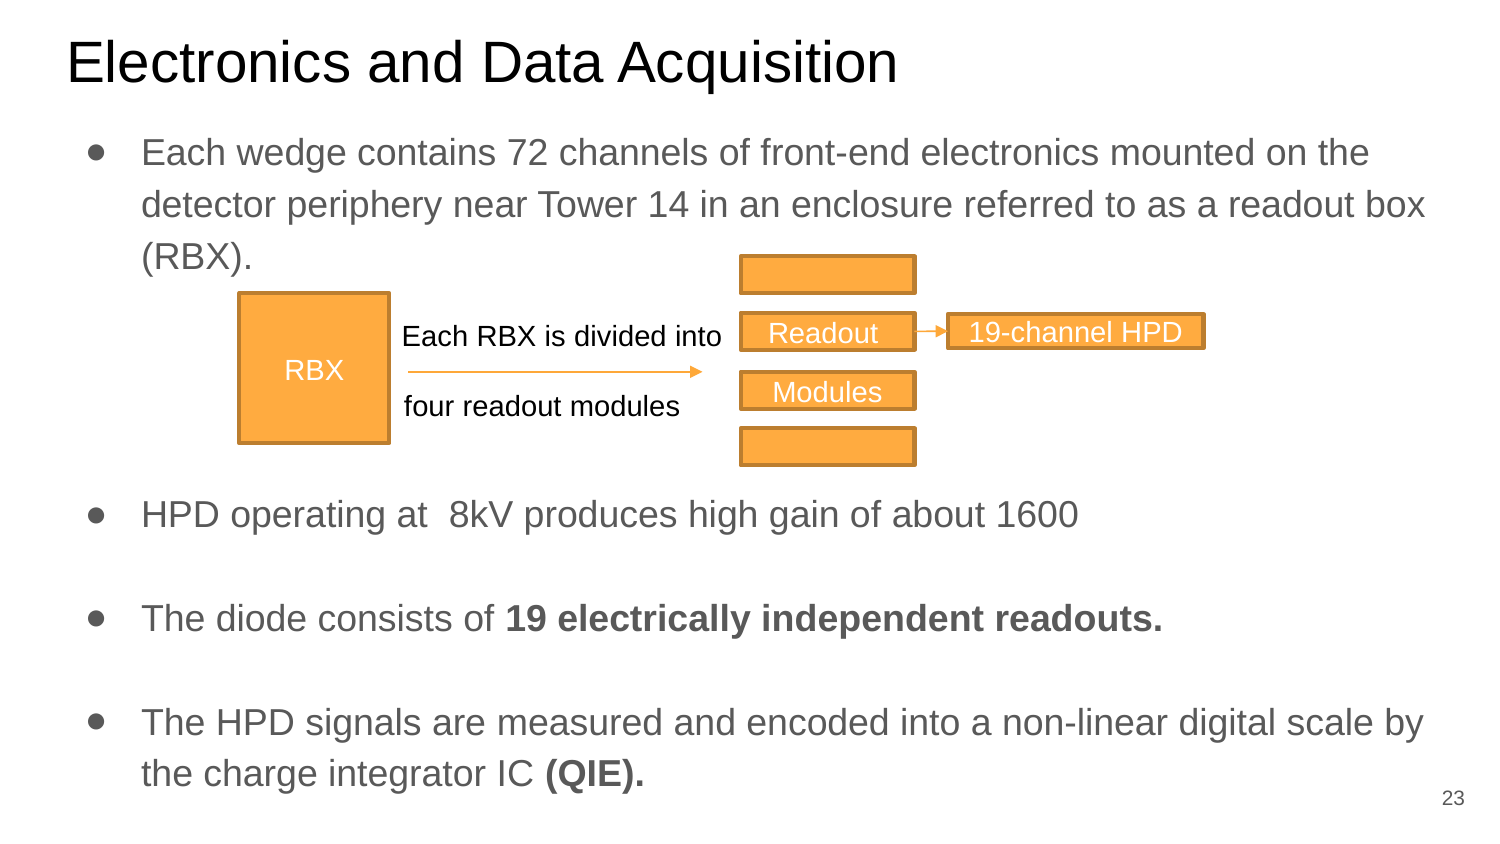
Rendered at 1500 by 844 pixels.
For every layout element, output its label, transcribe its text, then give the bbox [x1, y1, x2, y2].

title Electronics and Data Acquisition [51, 11, 1449, 107]
text_box RBX [237, 291, 391, 445]
text_box Modules [739, 370, 917, 411]
slide_number 23 [1389, 764, 1480, 830]
text_box [739, 254, 917, 295]
text_box [739, 426, 917, 467]
text_box Readout [739, 311, 917, 352]
text_box four readout modules [389, 380, 696, 430]
text_box Each RBX is divided into [386, 310, 738, 360]
text_box 19-channel HPD [946, 312, 1206, 350]
